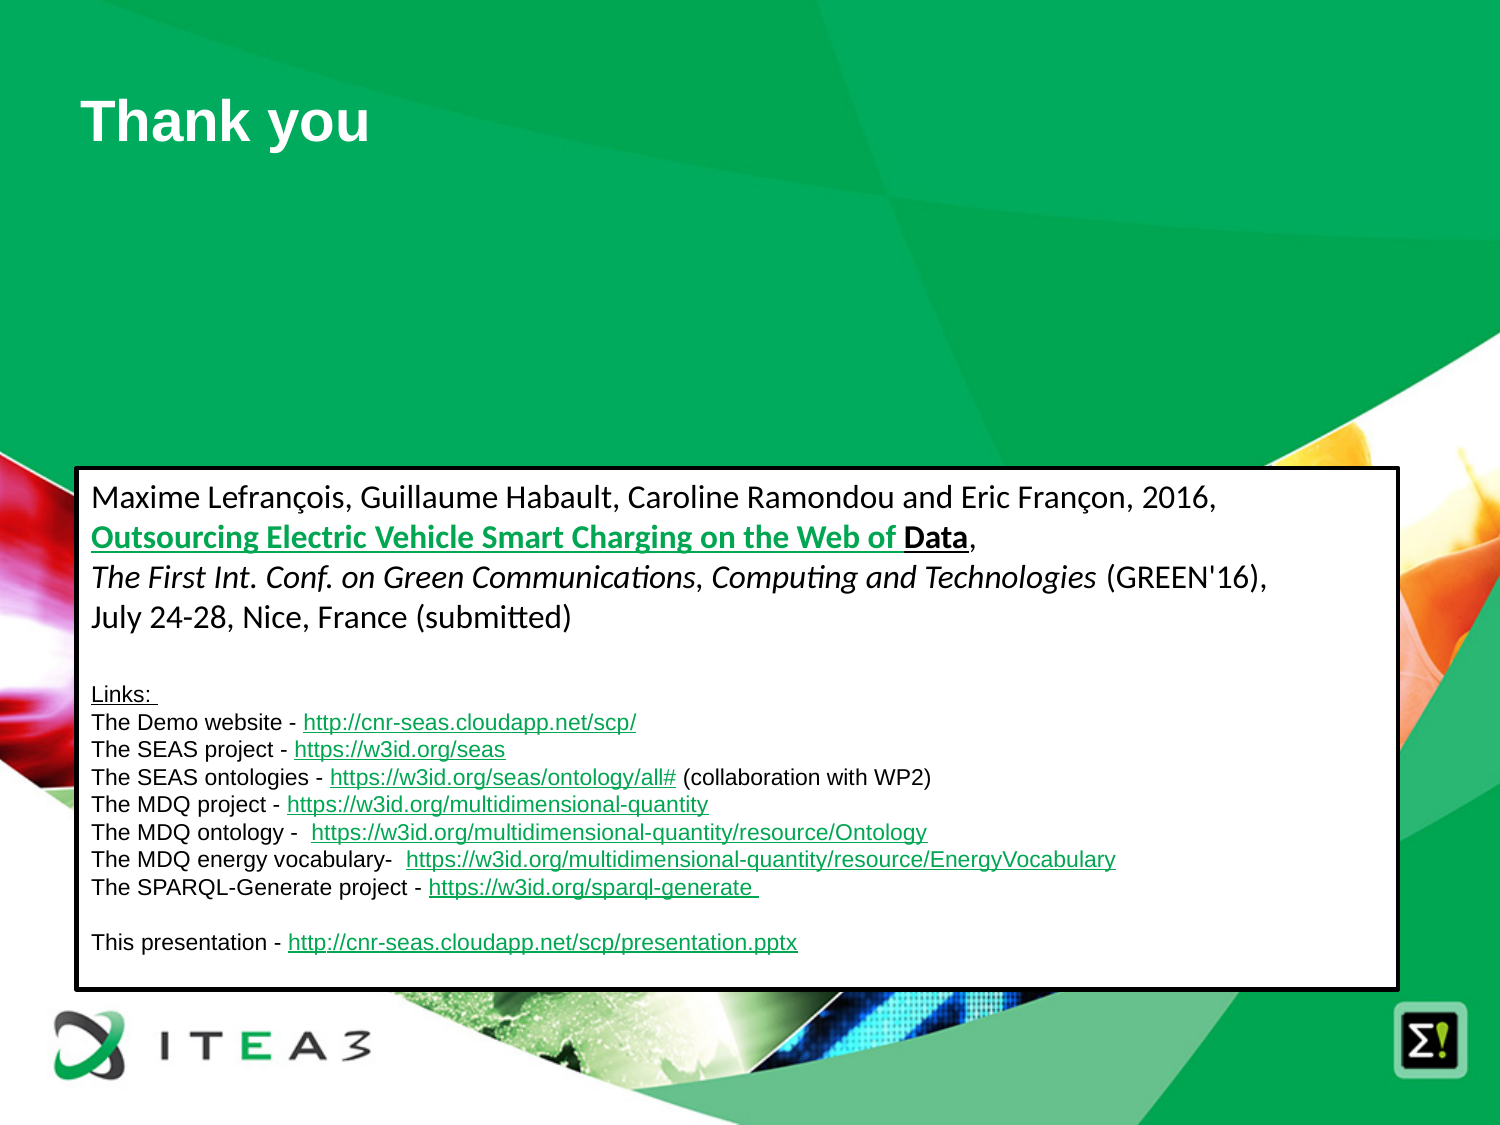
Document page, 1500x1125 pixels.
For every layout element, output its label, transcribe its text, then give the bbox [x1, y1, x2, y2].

text_box Maxime Lefrançois, Guillaume Habault, Caroline Ramondou and Eric Françon, 2016, Outsourcing Electric Vehicle Smart Charging on the Web of Data, The First Int. Conf. on Green Communications, Computing and Technologies (GREEN'16), July 24-28, Nice, France (submitted) Links: The Demo website - http://cnr-seas.cloudapp.net/scp/ The SEAS project - https://w3id.org/seas The SEAS ontologies - https://w3id.org/seas/ontology/all# (collaboration with WP2) The MDQ project - https://w3id.org/multidimensional-quantity The MDQ ontology - https://w3id.org/multidimensional-quantity/resource/Ontology The MDQ energy vocabulary- https://w3id.org/multidimensional-quantity/resource/EnergyVocabulary The SPARQL-Generate project - https://w3id.org/sparql-generate This presentation - http://cnr-seas.cloudapp.net/scp/presentation.pptx [74, 466, 1400, 992]
picture [0, 0, 1500, 1125]
title Thank you [64, 66, 1424, 161]
